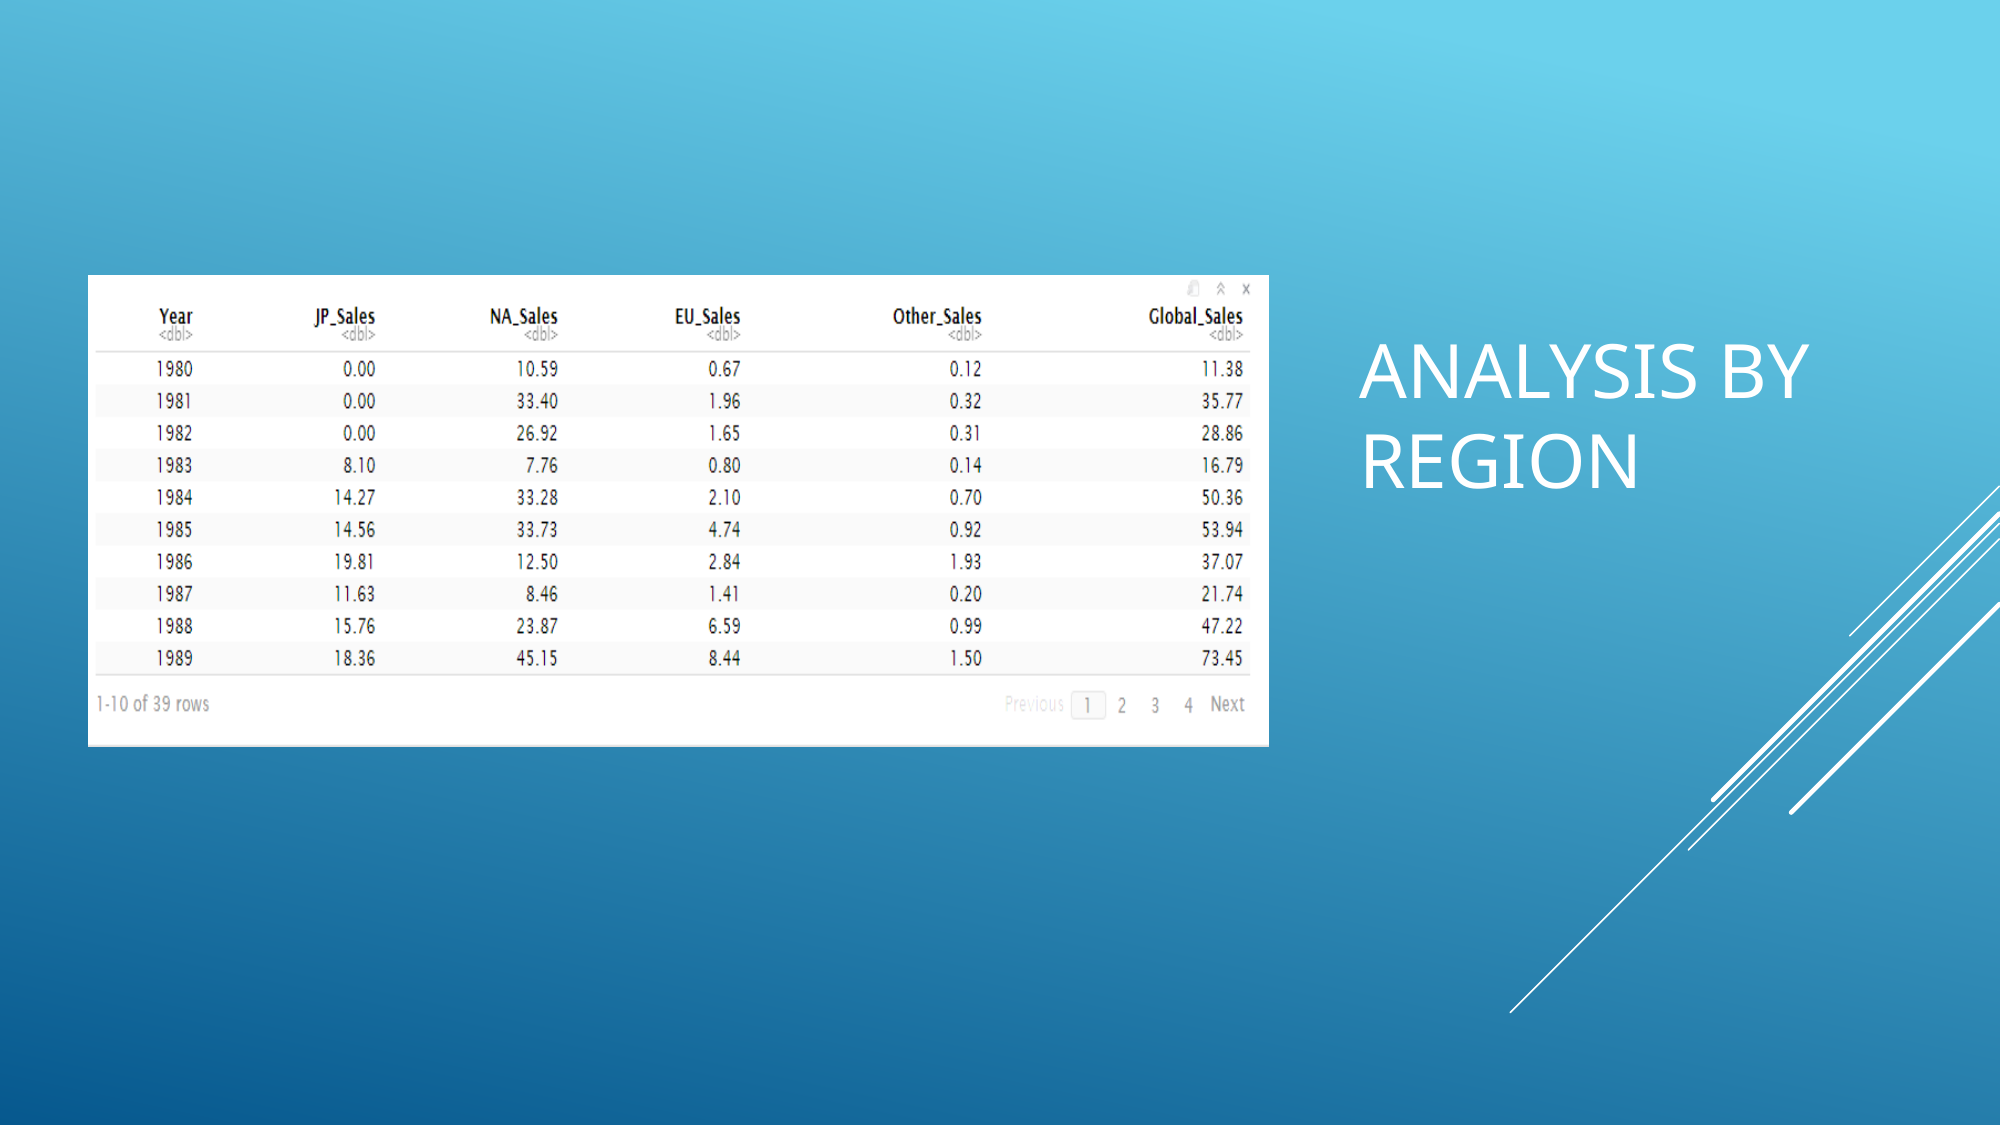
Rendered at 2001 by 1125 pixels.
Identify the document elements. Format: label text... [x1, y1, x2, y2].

title Analysis by region [1344, 80, 1942, 747]
picture [87, 275, 1269, 747]
